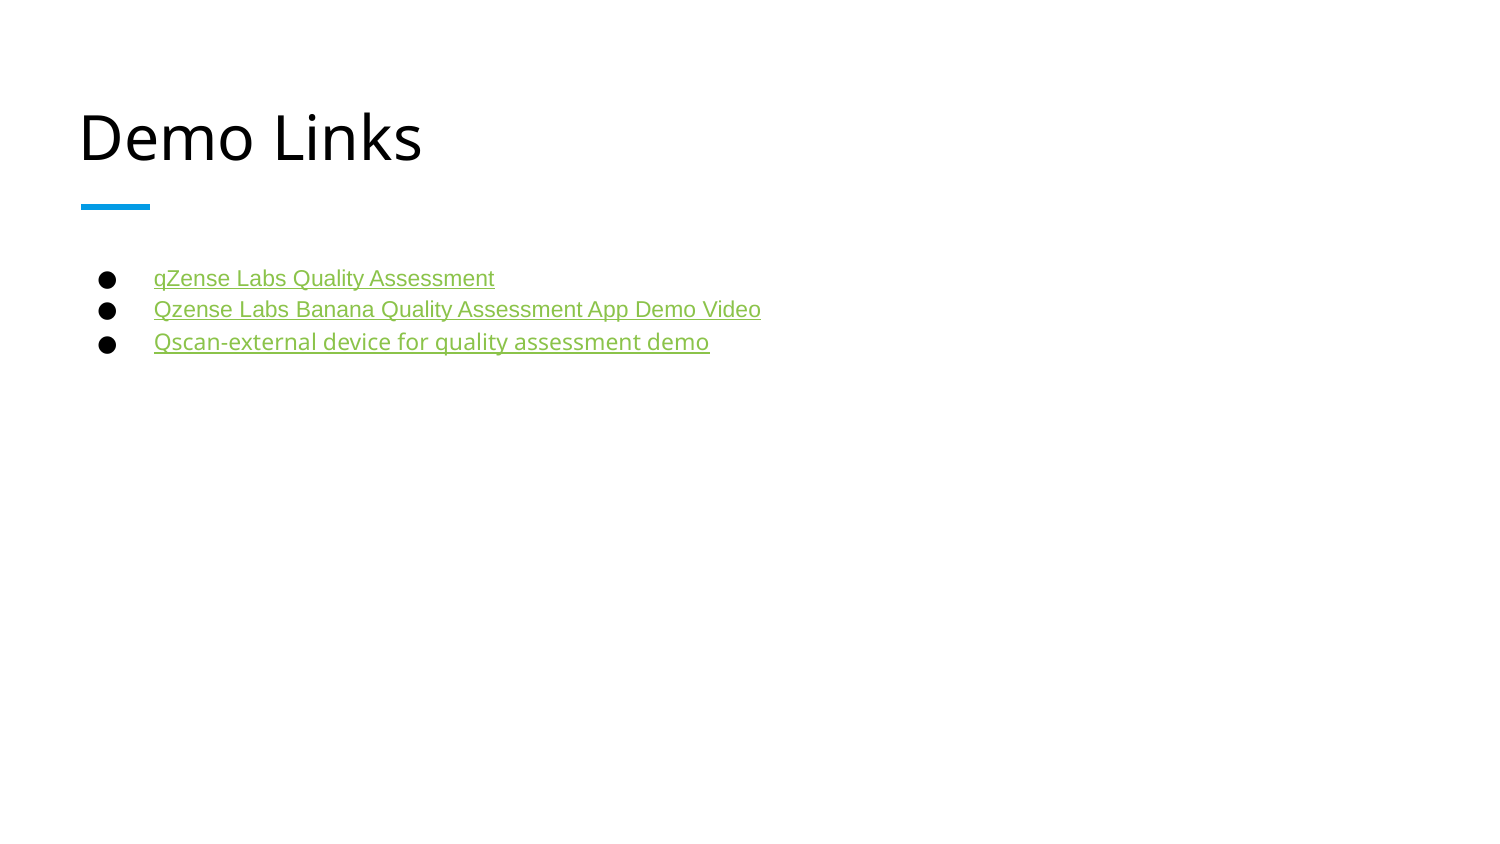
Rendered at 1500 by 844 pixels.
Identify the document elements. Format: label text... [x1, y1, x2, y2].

title Demo Links [63, 75, 1437, 188]
list qZense Labs Quality Assessment Qzense Labs Banana Quality Assessment App Demo Video Qscan-external device for quality assessment demo [63, 244, 1437, 750]
